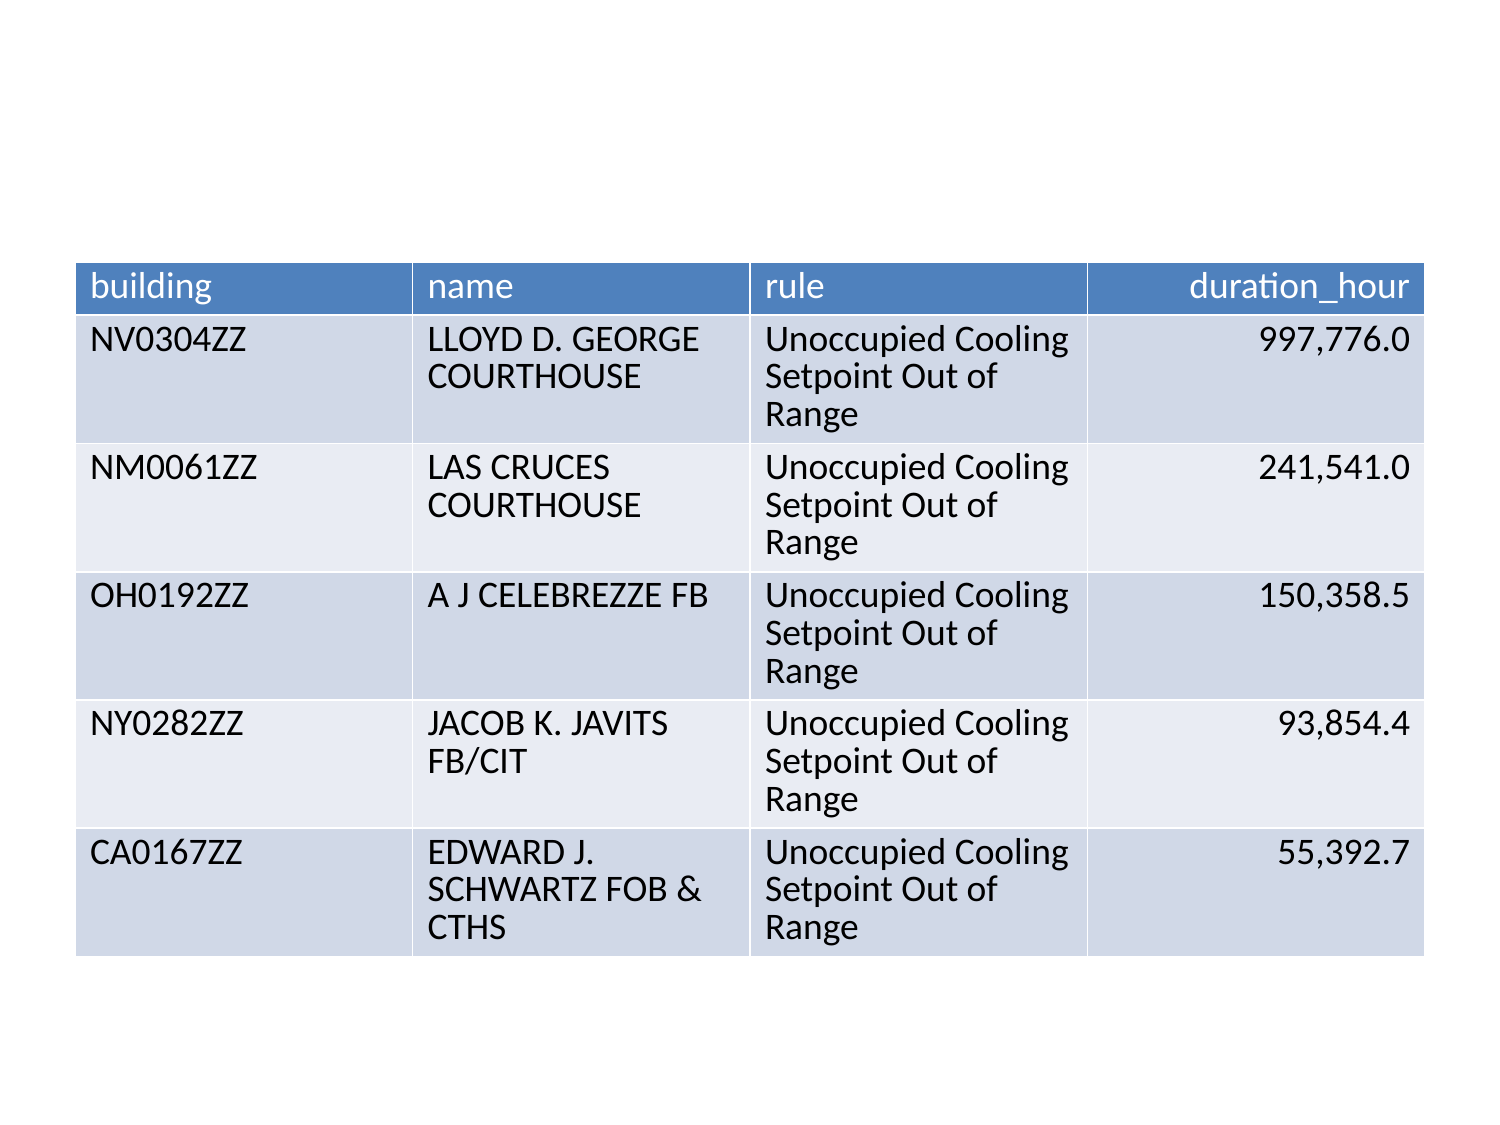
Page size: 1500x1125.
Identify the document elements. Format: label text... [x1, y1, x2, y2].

table_cell LLOYD D. GEORGE COURTHOUSE [413, 316, 749, 443]
table_cell OH0192ZZ [76, 573, 412, 699]
table_cell Unoccupied Cooling Setpoint Out of Range [751, 316, 1087, 443]
table_cell CA0167ZZ [76, 829, 412, 956]
table_cell NY0282ZZ [76, 701, 412, 827]
table_header building [76, 263, 412, 314]
table_cell 93,854.4 [1088, 701, 1424, 827]
table_cell NV0304ZZ [76, 316, 412, 443]
table_cell 55,392.7 [1088, 829, 1424, 956]
table_cell 241,541.0 [1088, 444, 1424, 571]
table_header name [413, 263, 749, 314]
table_cell LAS CRUCES COURTHOUSE [413, 444, 749, 571]
table_cell 150,358.5 [1088, 573, 1424, 699]
table_cell Unoccupied Cooling Setpoint Out of Range [751, 444, 1087, 571]
table_cell JACOB K. JAVITS FB/CIT [413, 701, 749, 827]
table_cell Unoccupied Cooling Setpoint Out of Range [751, 829, 1087, 956]
table_cell Unoccupied Cooling Setpoint Out of Range [751, 701, 1087, 827]
table_cell Unoccupied Cooling Setpoint Out of Range [751, 573, 1087, 699]
table_cell 997,776.0 [1088, 316, 1424, 443]
table_cell A J CELEBREZZE FB [413, 573, 749, 699]
table_cell EDWARD J. SCHWARTZ FOB & CTHS [413, 829, 749, 956]
table_cell NM0061ZZ [76, 444, 412, 571]
table_header rule [751, 263, 1087, 314]
table_header duration_hour [1088, 263, 1424, 314]
